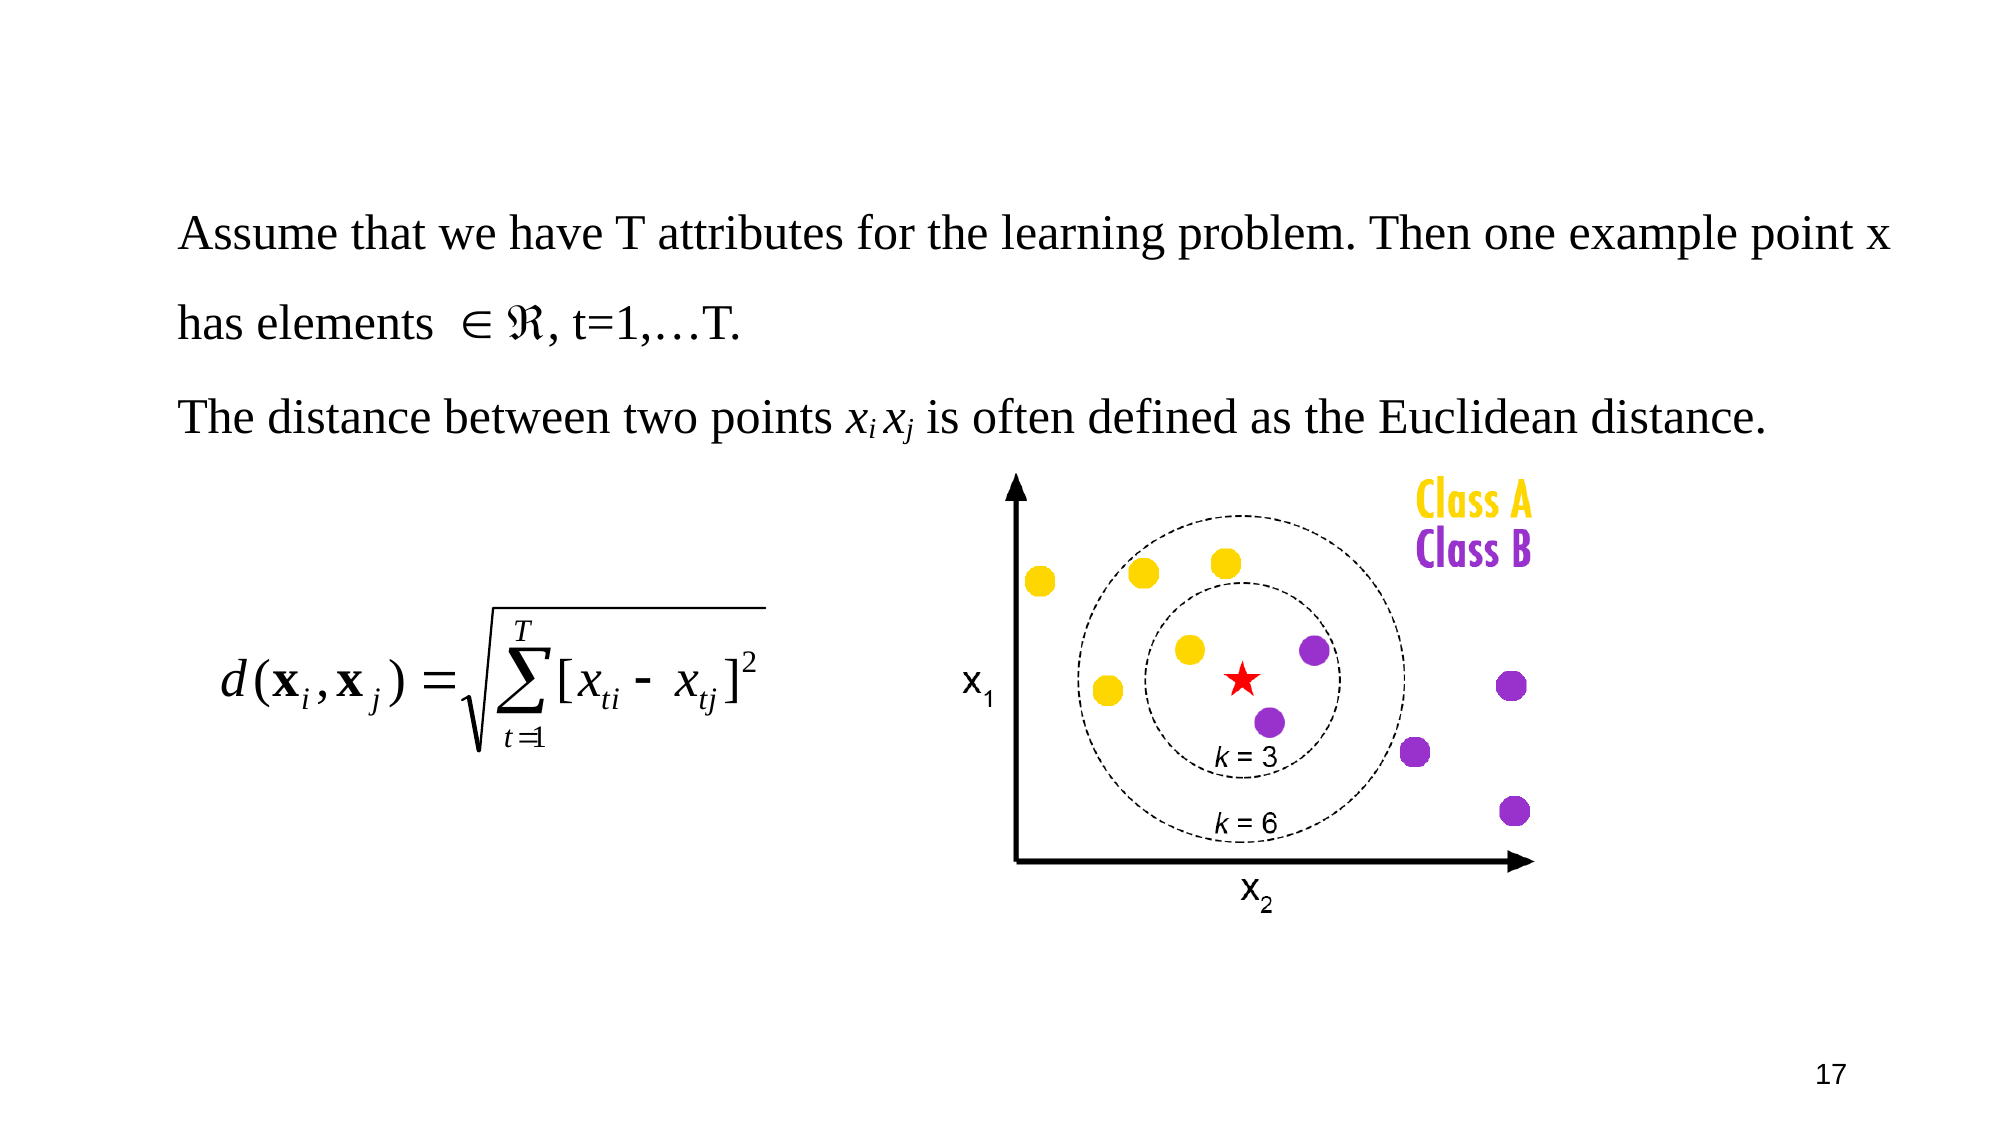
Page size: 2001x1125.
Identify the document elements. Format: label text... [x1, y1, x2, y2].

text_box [212, 593, 776, 764]
slide_number 17 [1412, 1042, 1863, 1103]
picture [936, 442, 1574, 921]
